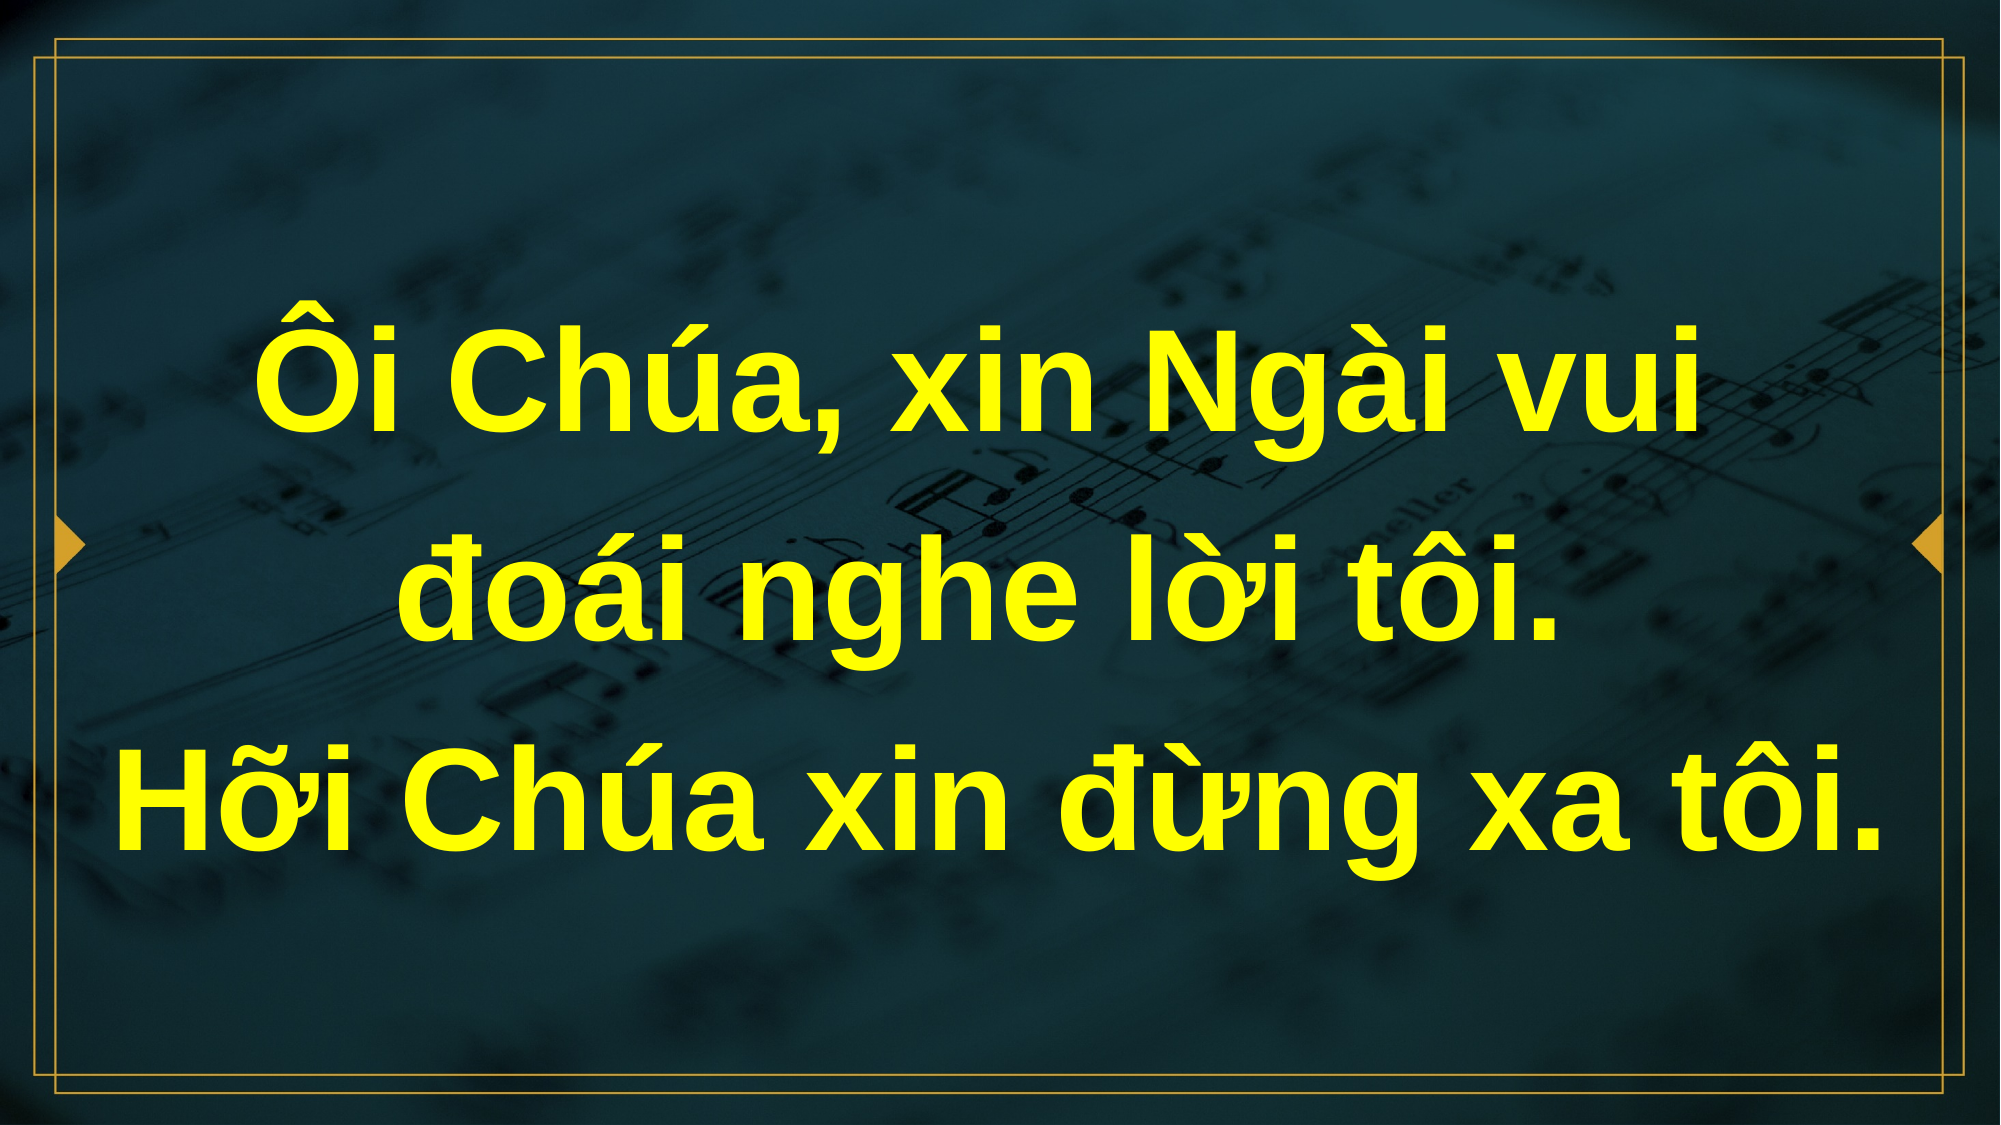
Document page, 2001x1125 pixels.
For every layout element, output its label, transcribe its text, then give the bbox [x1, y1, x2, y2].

title Ôi Chúa, xin Ngài vui đoái nghe lời tôi. Hỡi Chúa xin đừng xa tôi. [55, 53, 1945, 1077]
picture [0, 0, 2000, 1125]
